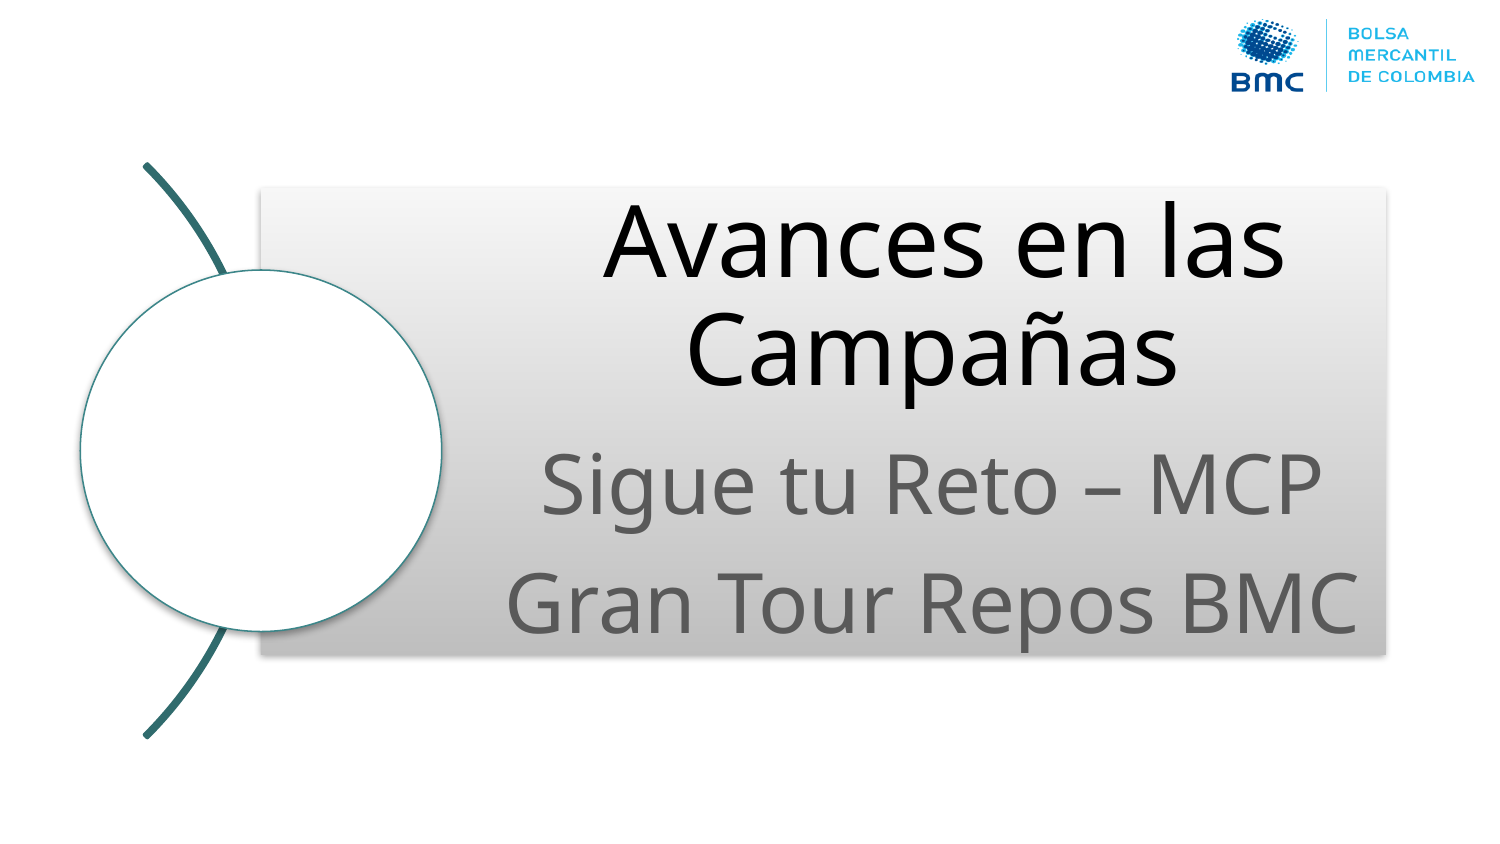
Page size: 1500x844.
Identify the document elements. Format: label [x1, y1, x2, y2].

picture [1229, 18, 1478, 96]
text_box [79, 149, 1387, 752]
